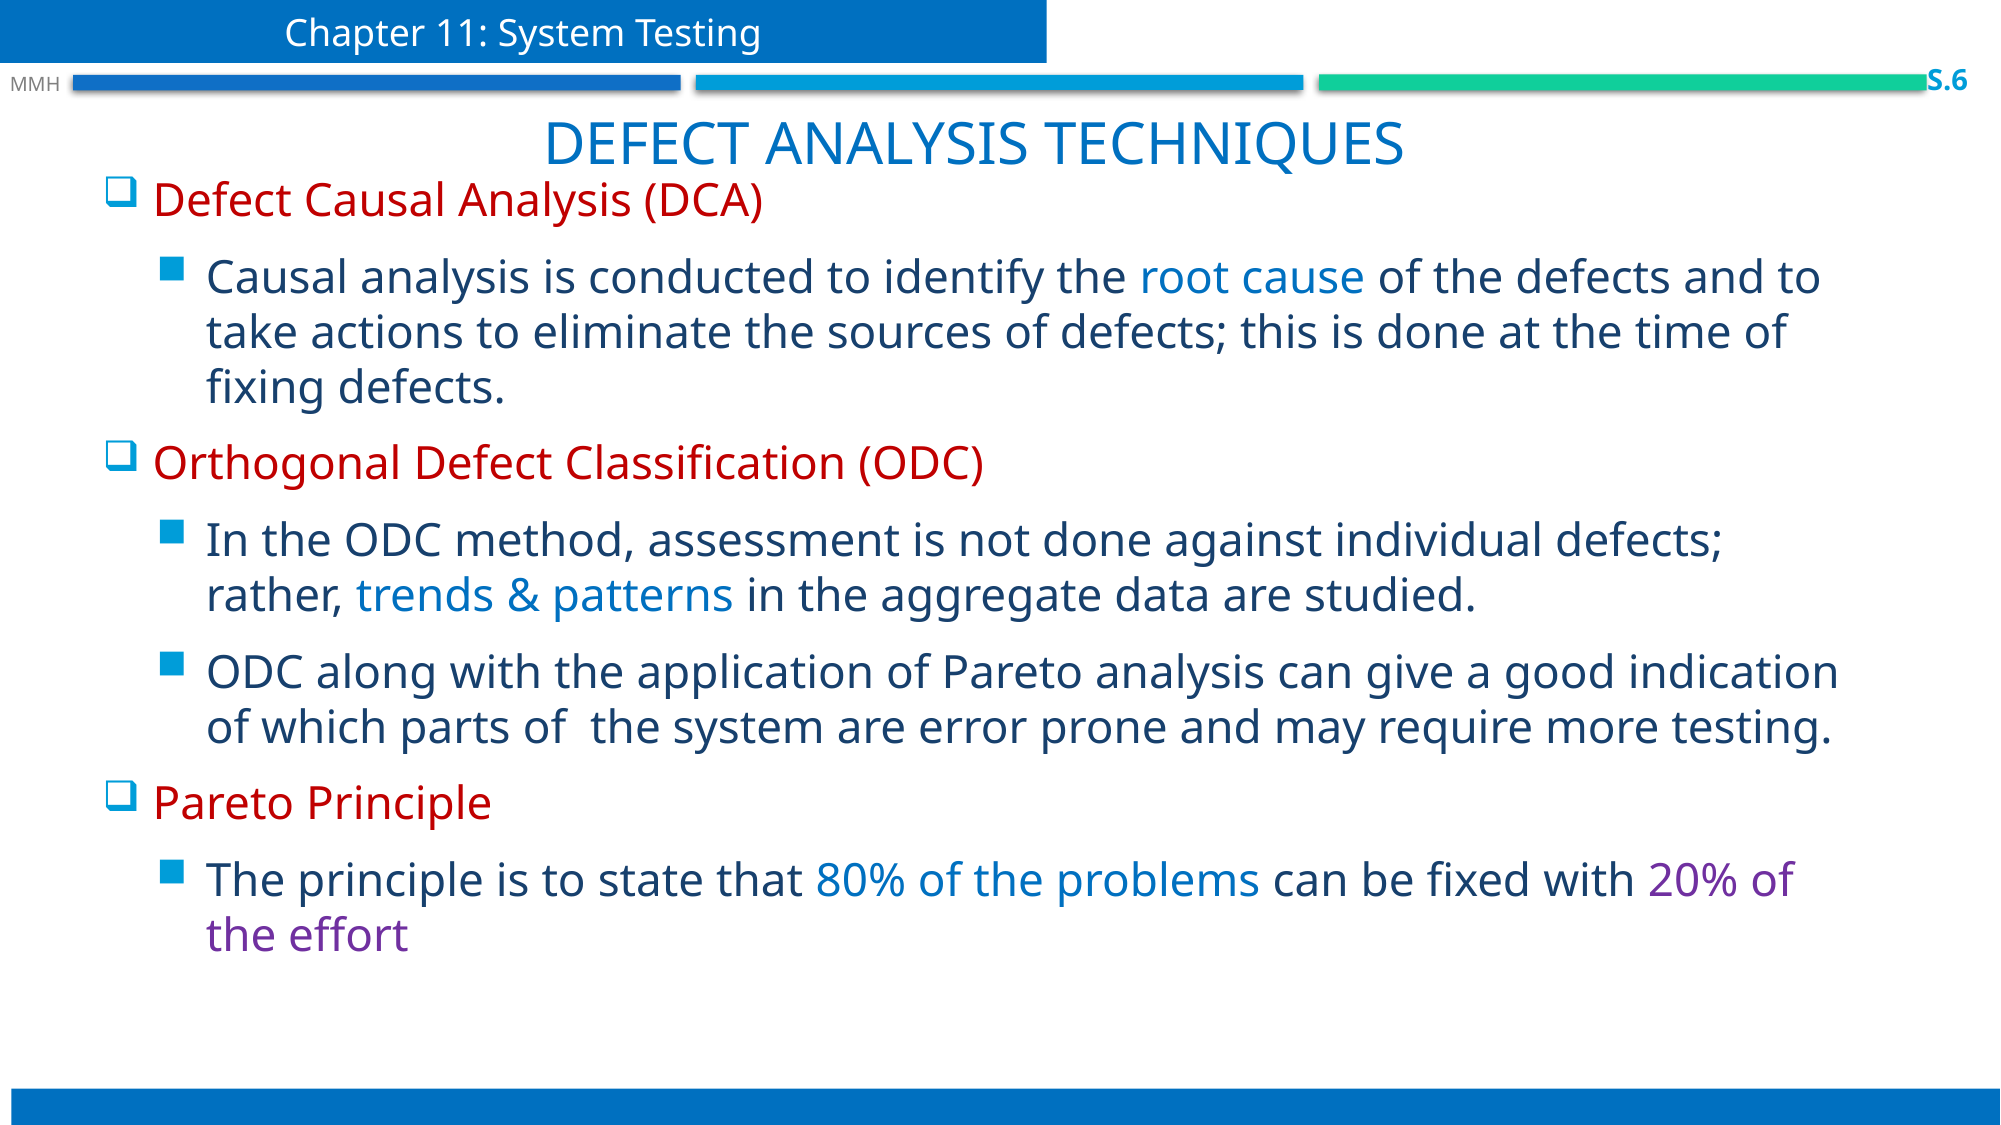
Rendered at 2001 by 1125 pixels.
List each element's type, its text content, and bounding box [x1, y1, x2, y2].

text_box MMH [0, 65, 79, 107]
text_box Defect Causal Analysis (DCA) Causal analysis is conducted to identify the root cause of the defects and to take actions to eliminate the sources of defects; this is done at the time of fixing defects. Orthogonal Defect Classification (ODC) In the ODC method, assessment is not done against individual defects; rather, trends & patterns in the aggregate data are studied. ODC along with the application of Pareto analysis can give a good indication of which parts of the system are error prone and may require more testing. Pareto Principle The principle is to state that 80% of the problems can be fixed with 20% of the effort [87, 182, 1888, 949]
text_box S.6 [1903, 65, 1984, 97]
title Defect analysis techniques [70, 93, 1880, 184]
text_box [9, 1087, 2000, 1125]
text_box Chapter 11: System Testing [0, 0, 1049, 65]
